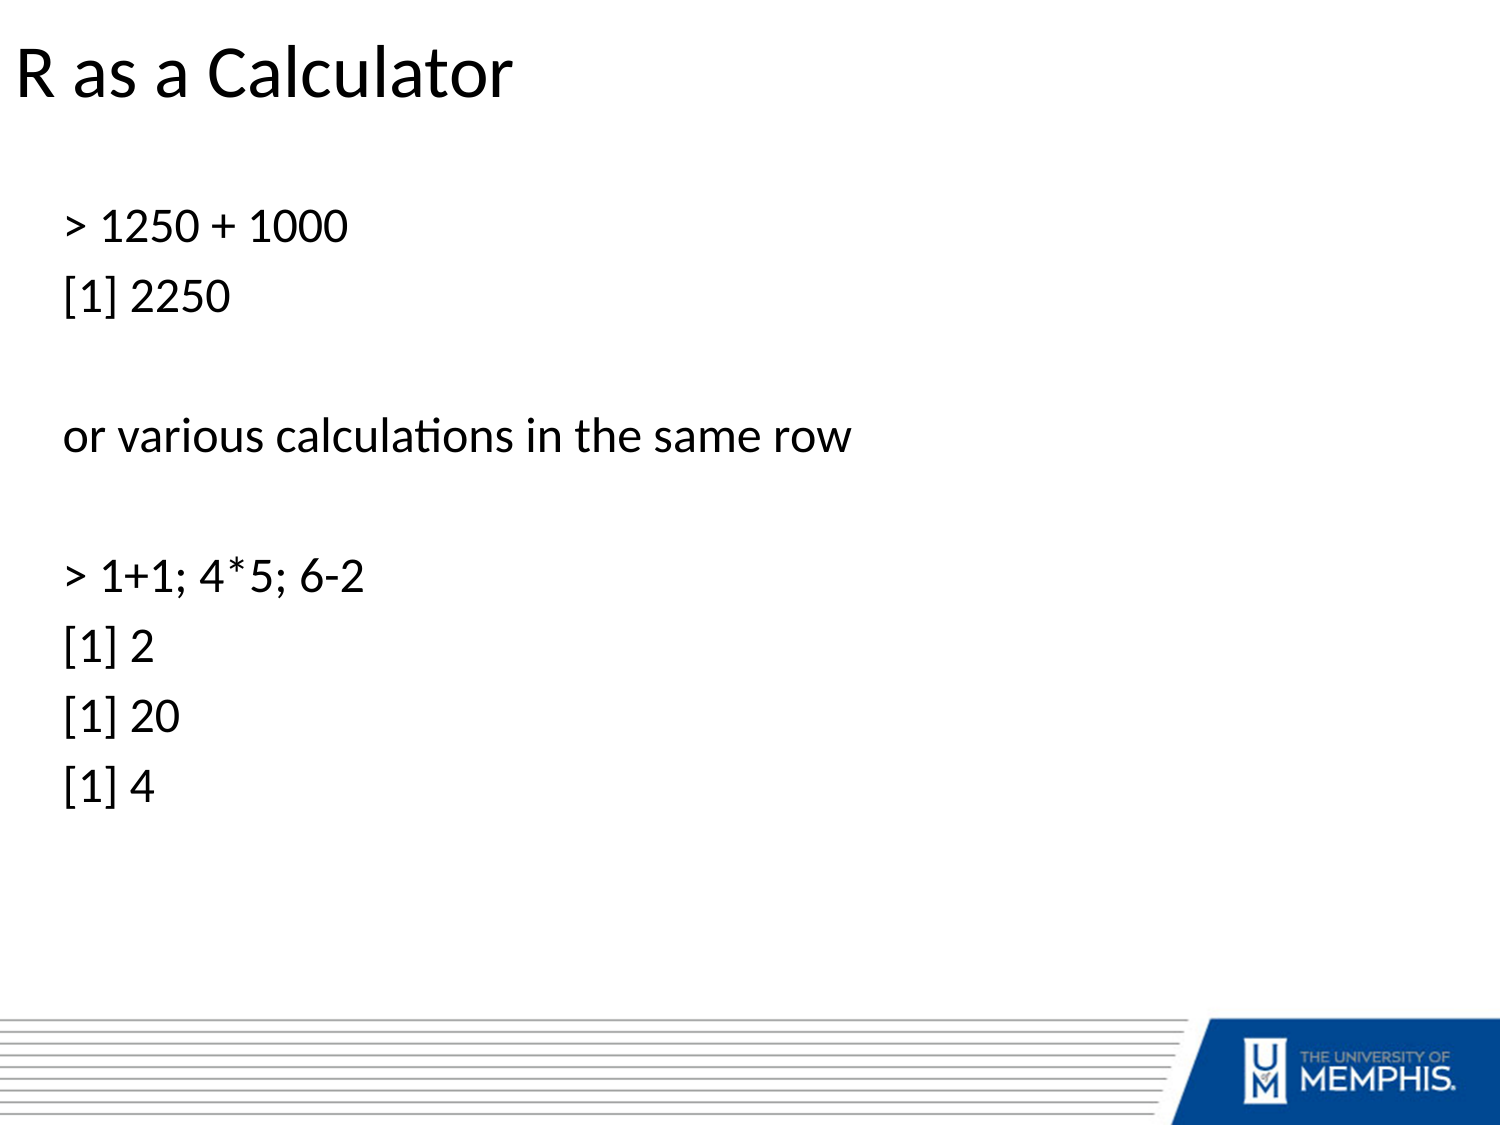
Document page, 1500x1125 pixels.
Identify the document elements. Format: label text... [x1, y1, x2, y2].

picture [0, 134, 1500, 1125]
list > 1250 + 1000 [1] 2250 or various calculations in the same row > 1+1; 4*5; 6-2 [1] 2 [1] 20 [1] 4 [47, 185, 1348, 895]
text_box R as a Calculator [0, 1, 1500, 134]
